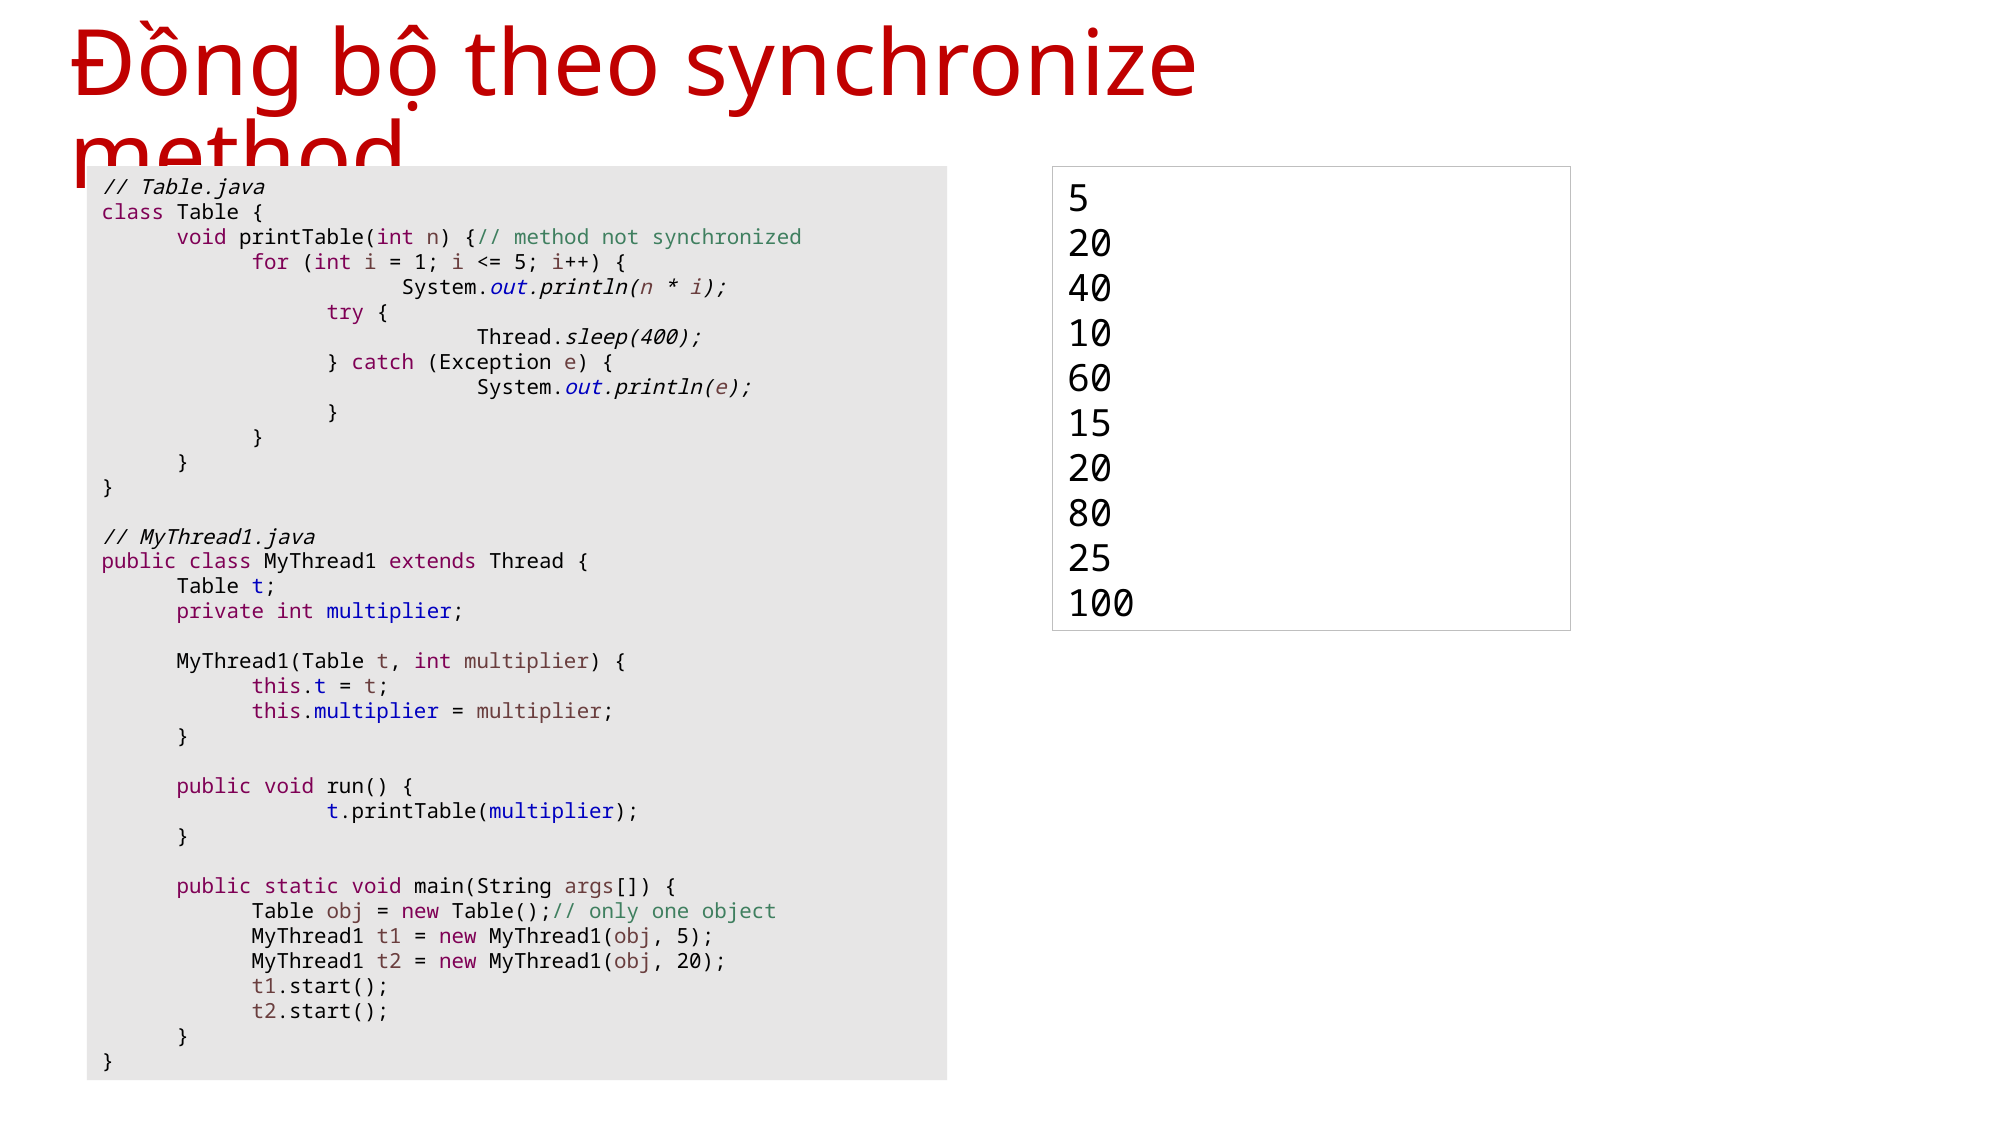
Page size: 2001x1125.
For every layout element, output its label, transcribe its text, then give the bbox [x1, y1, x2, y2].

text_box // Table.java class Table { void printTable(int n) {// method not synchronized for (int i = 1; i <= 5; i++) { System.out.println(n * i); try { Thread.sleep(400); } catch (Exception e) { System.out.println(e); } } } } // MyThread1.java public class MyThread1 extends Thread { Table t; private int multiplier; MyThread1(Table t, int multiplier) { this.t = t; this.multiplier = multiplier; } public void run() { t.printTable(multiplier); } public static void main(String args[]) { Table obj = new Table();// only one object MyThread1 t1 = new MyThread1(obj, 5); MyThread1 t2 = new MyThread1(obj, 20); t1.start(); t2.start(); } } [86, 166, 948, 1081]
text_box 5 20 40 10 60 15 20 80 25 100 [1052, 166, 1571, 631]
text_box Đồng bộ theo synchronize method [69, 61, 1429, 167]
